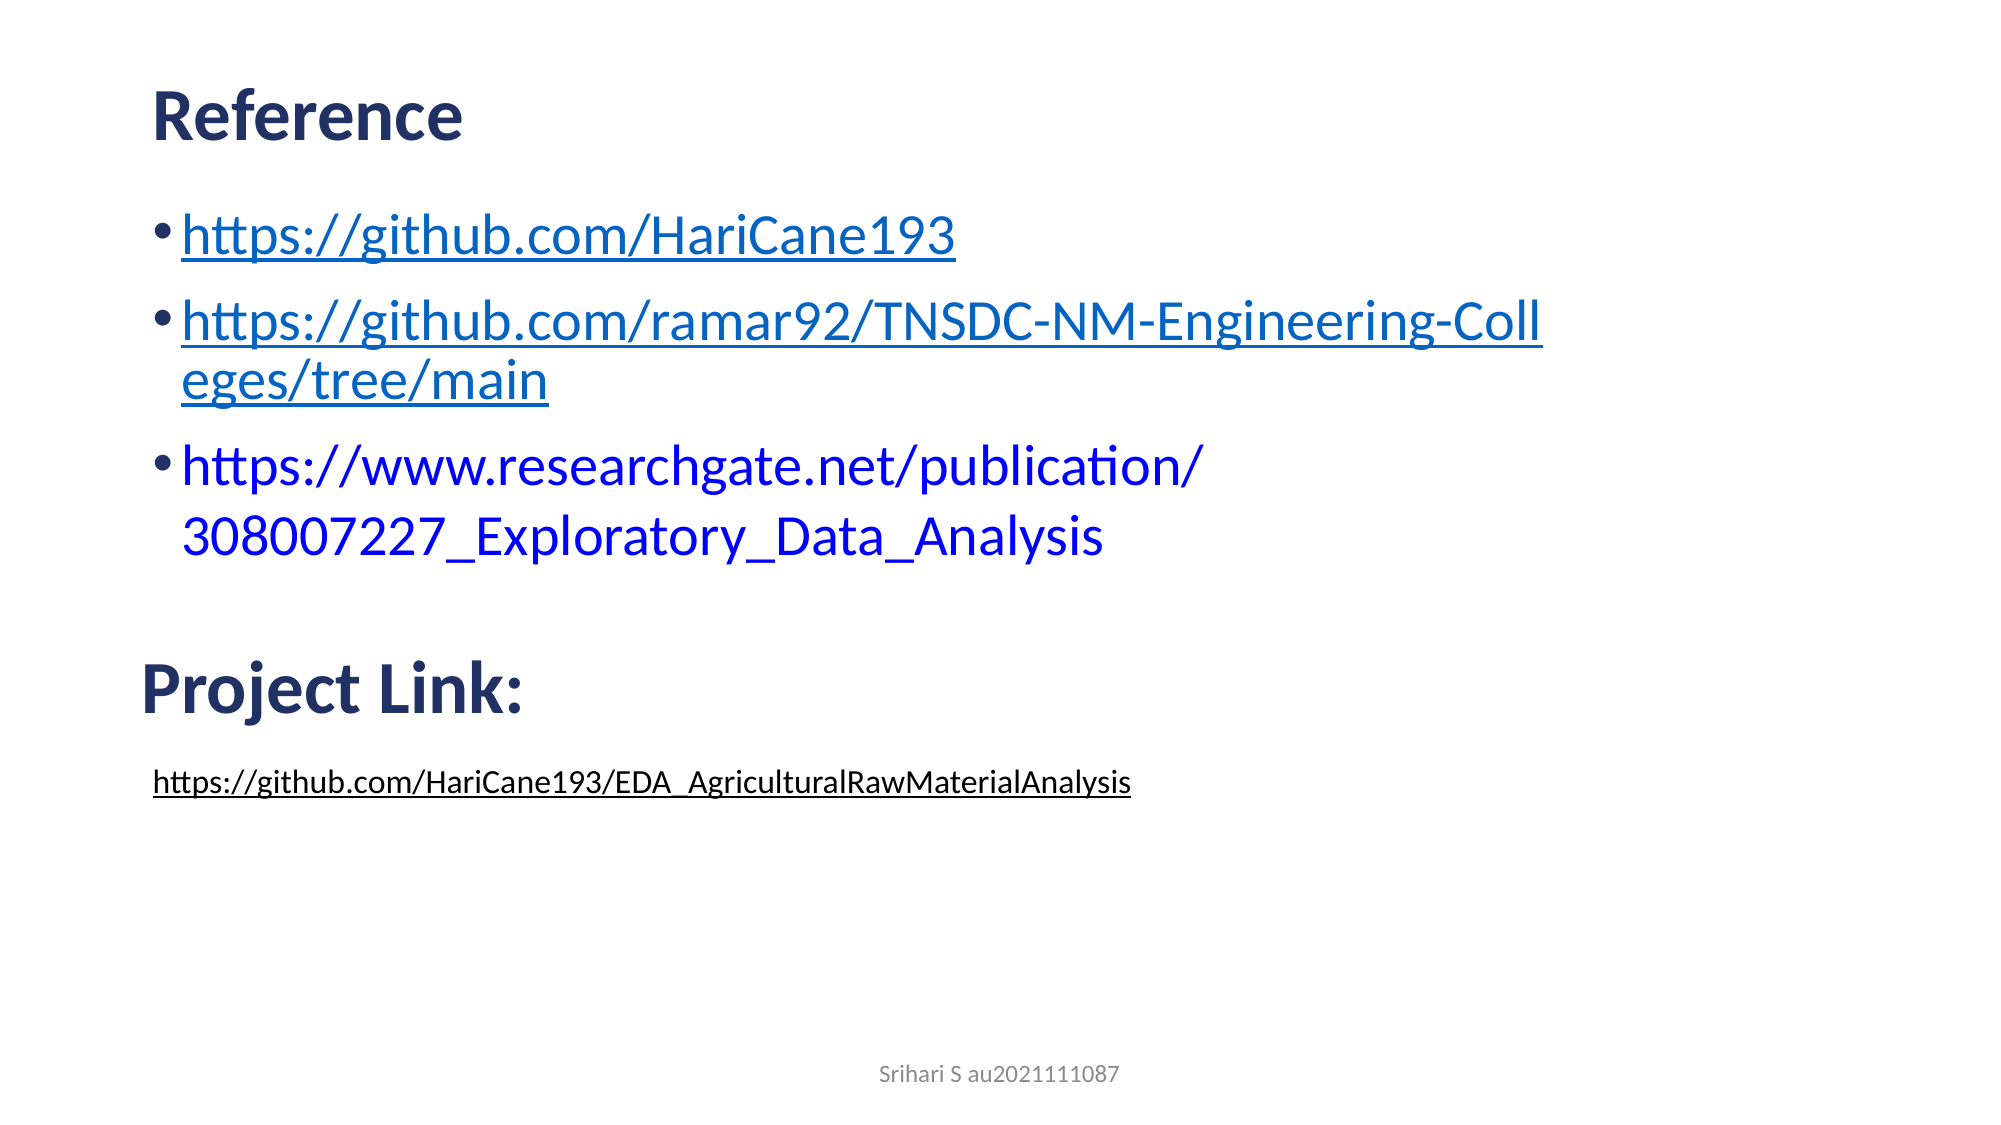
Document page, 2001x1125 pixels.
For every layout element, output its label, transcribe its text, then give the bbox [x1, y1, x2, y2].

text_box https://github.com/HariCane193 https://github.com/ramar92/TNSDC-NM-Engineering-Colleges/tree/main https://www.researchgate.net/publication/308007227_Exploratory_Data_Analysis [137, 188, 1571, 517]
footer Srihari S au2021111087 [662, 1042, 1338, 1103]
text_box Project Link: [126, 623, 855, 705]
text_box Reference [137, 50, 866, 132]
text_box https://github.com/HariCane193/EDA_AgriculturalRawMaterialAnalysis [137, 745, 1571, 831]
